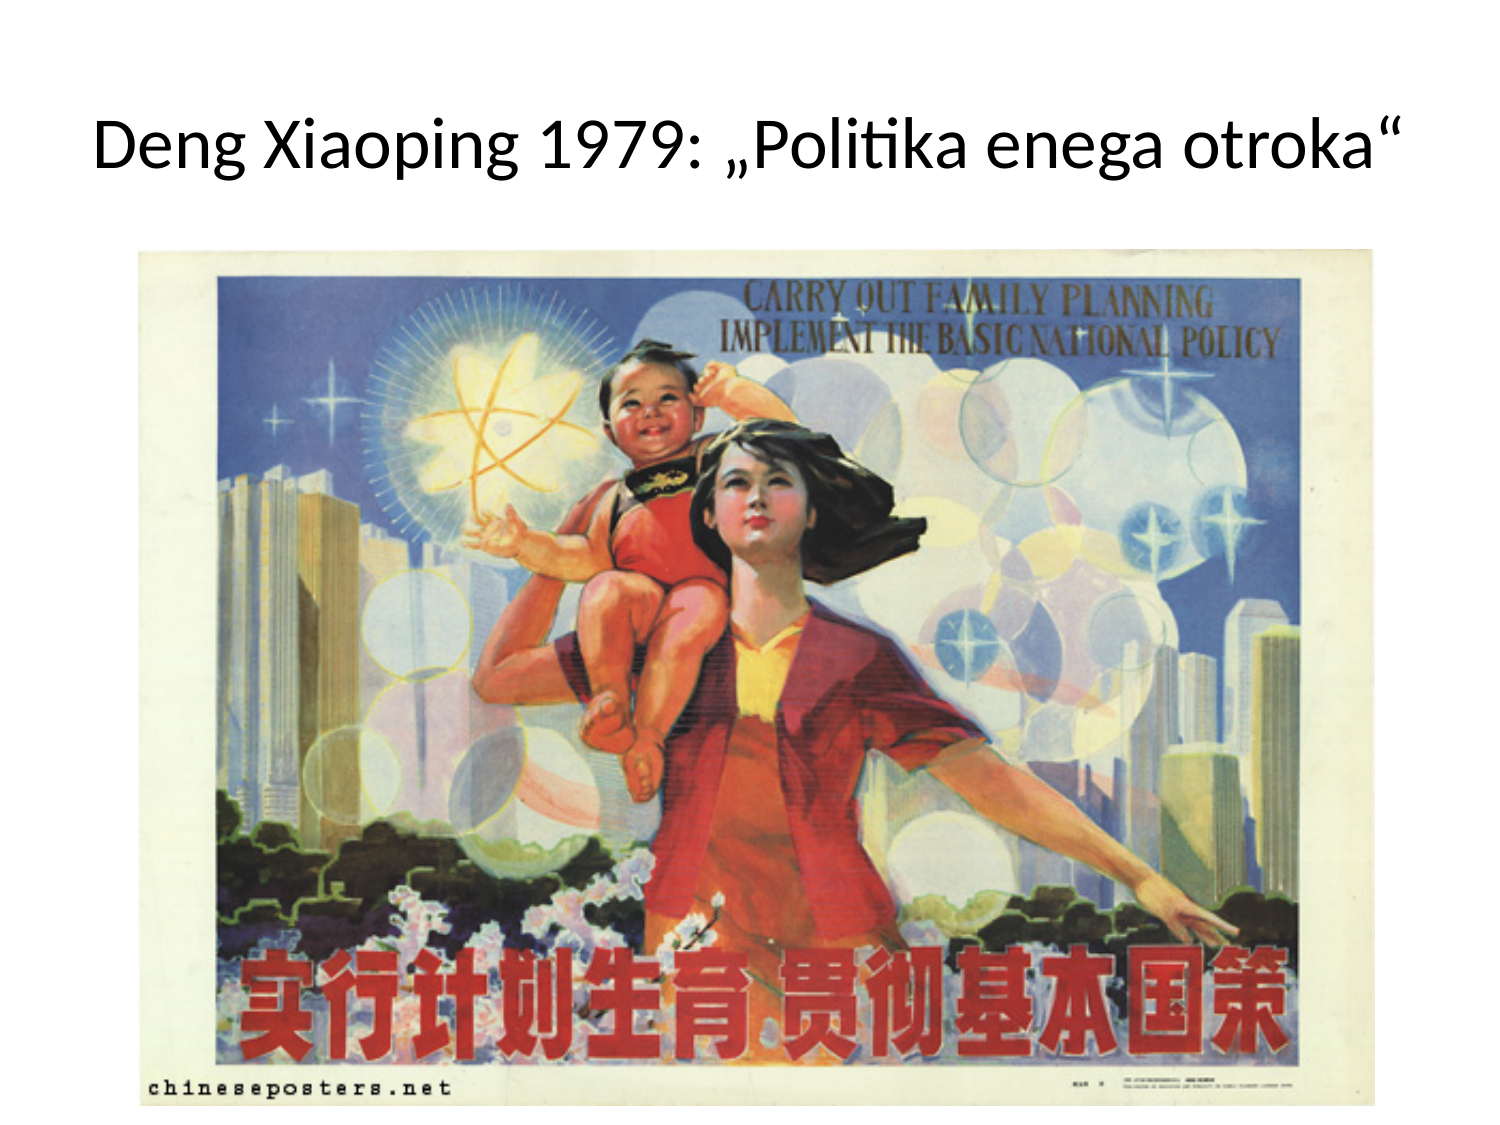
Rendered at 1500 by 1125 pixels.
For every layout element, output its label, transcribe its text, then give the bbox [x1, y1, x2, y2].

title Deng Xiaoping 1979: „Politika enega otroka“ [75, 45, 1425, 233]
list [137, 249, 1376, 1106]
